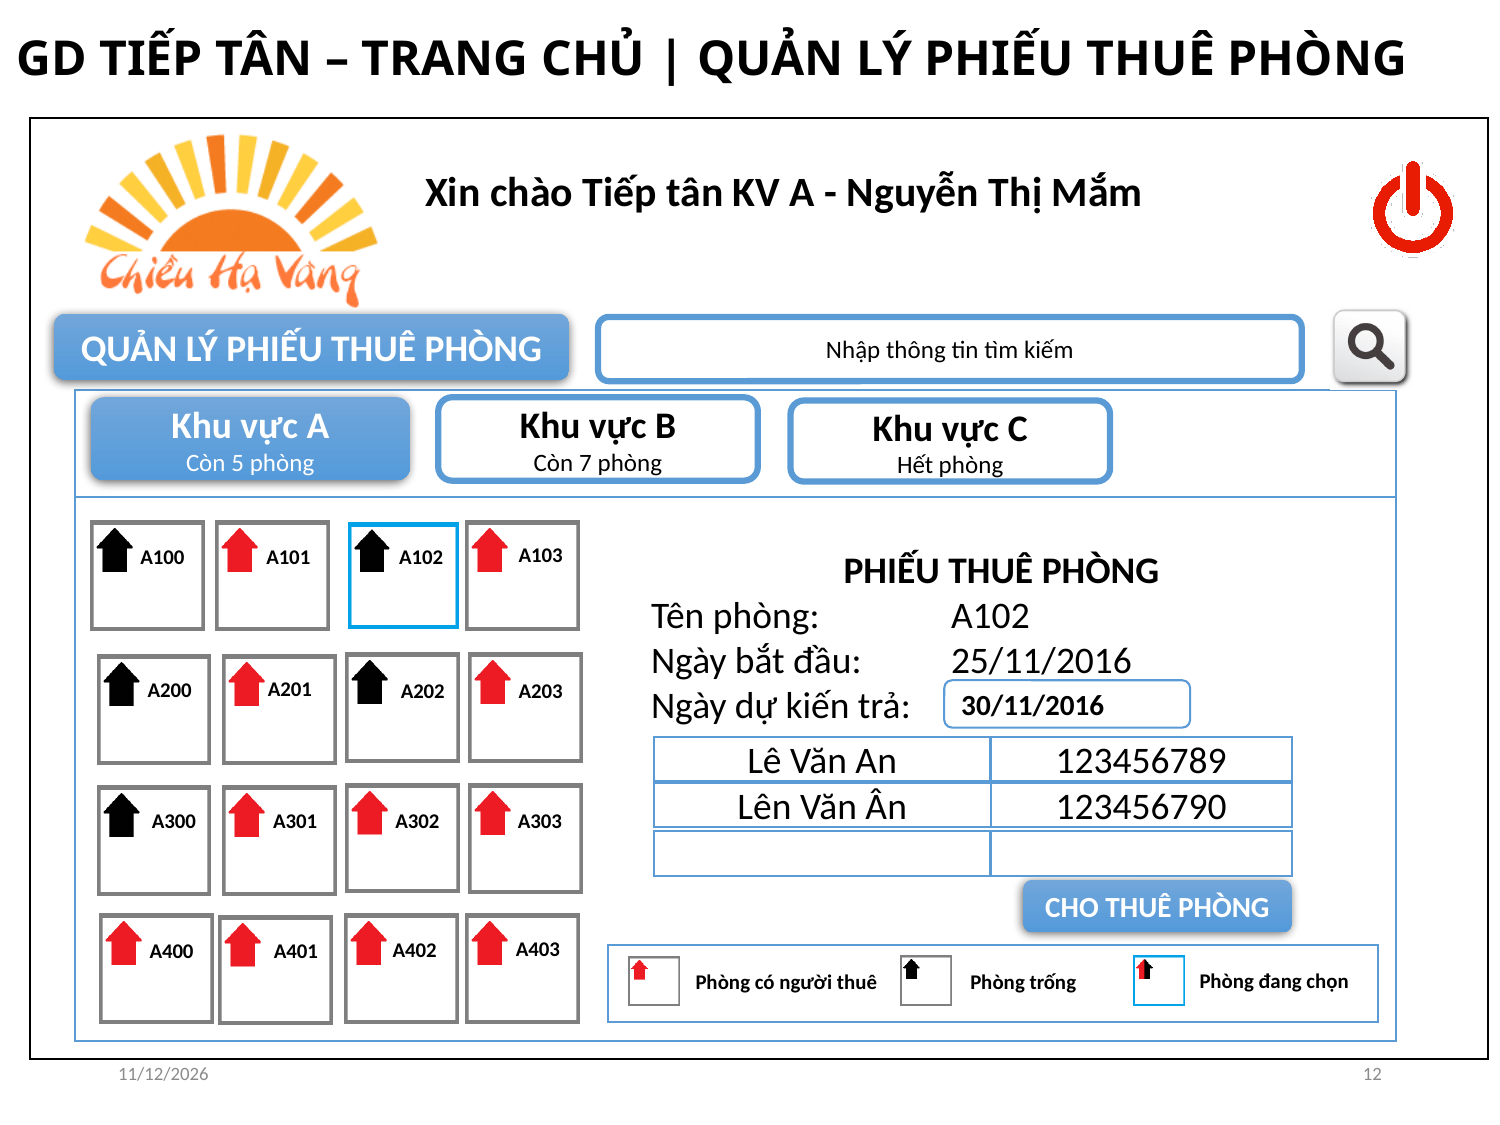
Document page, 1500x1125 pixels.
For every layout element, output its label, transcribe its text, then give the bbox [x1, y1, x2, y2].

picture [75, 126, 387, 313]
text_box Phòng có người thuê [680, 954, 919, 1007]
text_box [990, 830, 1293, 877]
text_box A401 [333, 925, 339, 975]
text_box [74, 389, 1397, 496]
picture [900, 955, 952, 1006]
picture [465, 520, 580, 631]
text_box Lê Văn An [653, 736, 990, 781]
text_box [653, 830, 990, 877]
text_box 30/11/2016 [943, 679, 1192, 729]
picture [468, 652, 583, 763]
text_box Khu vực B Còn 7 phòng [437, 396, 759, 482]
picture [352, 528, 455, 624]
text_box Phòng trống [952, 954, 1194, 1007]
text_box [74, 496, 1397, 1042]
picture [215, 520, 330, 631]
picture [218, 915, 333, 1025]
picture [468, 783, 583, 894]
text_box Xin chào Tiếp tân KV A - Nguyễn Thị Mắm [410, 157, 1242, 223]
picture [99, 913, 214, 1024]
picture [344, 913, 459, 1024]
title GD TIẾP TÂN – TRANG CHỦ | QUẢN LÝ PHIẾU THUÊ PHÒNG [1, 1, 1480, 118]
picture [465, 913, 580, 1024]
text_box [607, 944, 1379, 1023]
text_box A300 [211, 795, 217, 845]
text_box Khu vực A Còn 5 phòng [90, 397, 411, 481]
picture [628, 956, 680, 1006]
text_box CHO THUÊ PHÒNG [1023, 879, 1292, 933]
picture [222, 654, 337, 765]
slide_number 12 [1059, 1042, 1397, 1103]
text_box [29, 117, 1489, 1060]
text_box A102 [459, 531, 464, 581]
picture [97, 785, 211, 896]
text_box Nhập thông tin tìm kiếm [597, 315, 1303, 383]
text_box A103 [580, 531, 584, 578]
text_box Khu vực C Hết phòng [789, 399, 1112, 483]
text_box A202 [460, 664, 466, 715]
picture [1136, 958, 1183, 1003]
picture [97, 654, 211, 765]
picture [1330, 307, 1413, 391]
picture [1361, 155, 1464, 258]
text_box 123456790 [990, 781, 1293, 828]
text_box QUẢN LÝ PHIẾU THUÊ PHÒNG [54, 313, 570, 380]
picture [90, 520, 205, 631]
text_box Phòng đang chọn [1185, 954, 1430, 1006]
picture [222, 785, 337, 896]
picture [345, 652, 460, 763]
text_box PHIẾU THUÊ PHÒNG Tên phòng: A102 Ngày bắt đầu: 25/11/2016 Ngày dự kiến trả: [623, 519, 1380, 754]
picture [345, 782, 460, 893]
text_box Lên Văn Ân [653, 781, 990, 828]
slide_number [103, 1042, 441, 1103]
text_box 123456789 [990, 736, 1293, 781]
